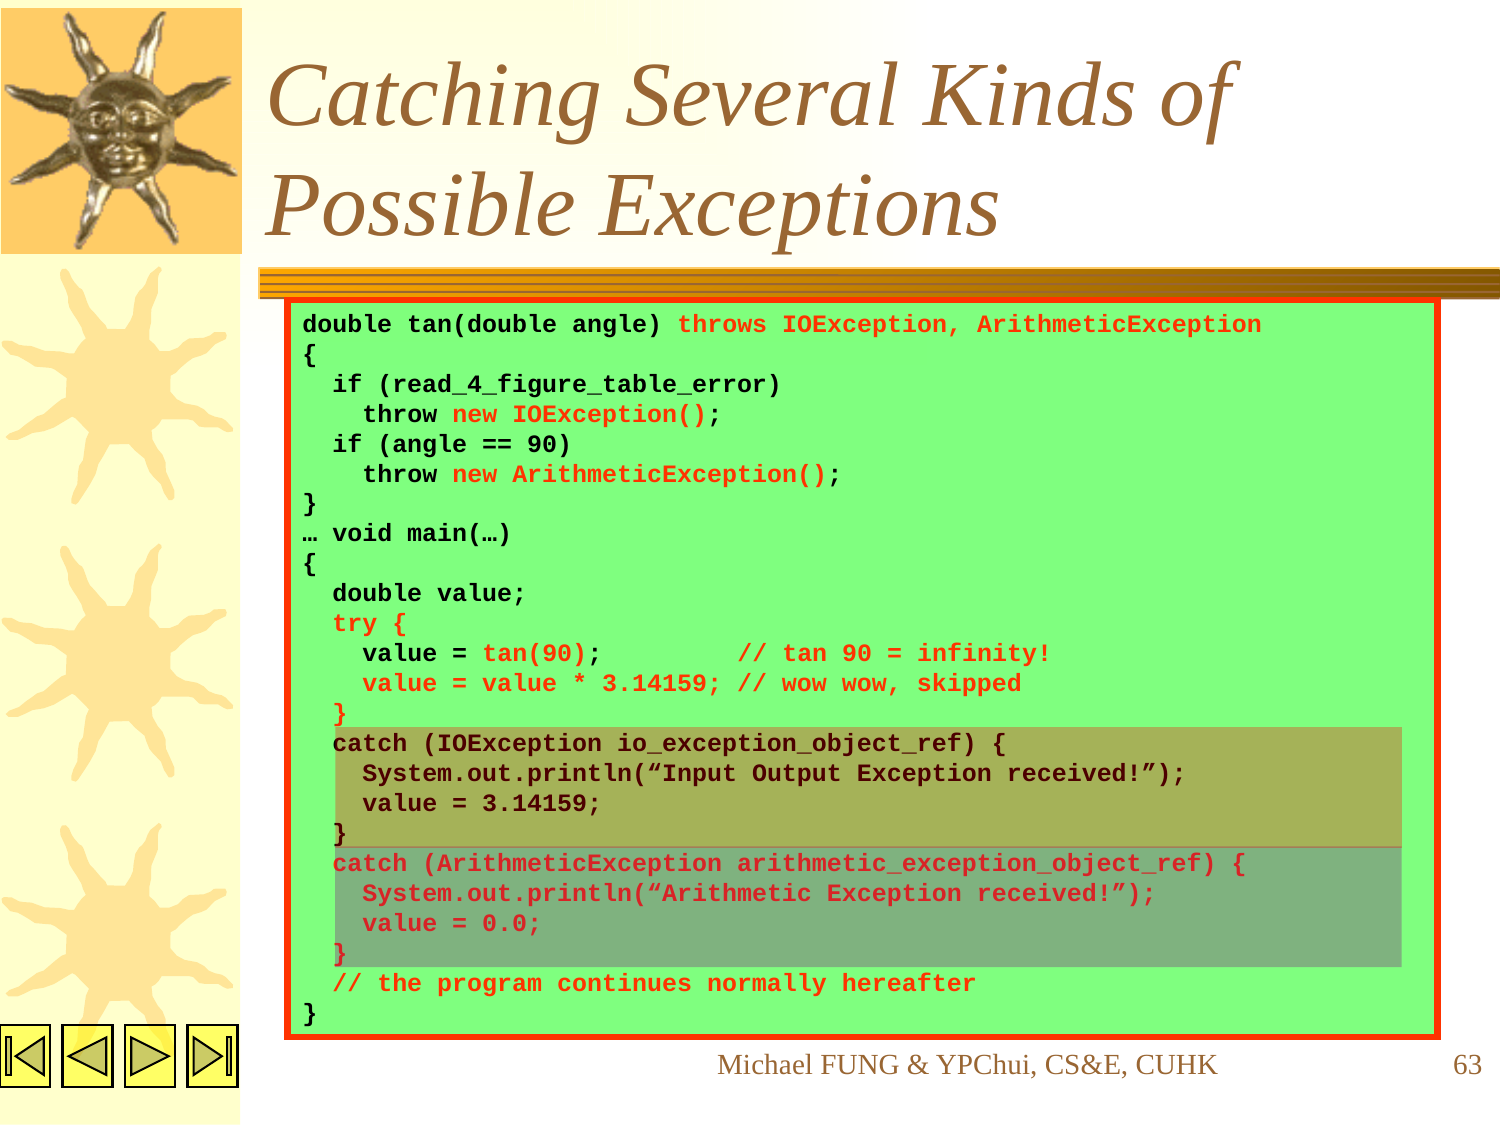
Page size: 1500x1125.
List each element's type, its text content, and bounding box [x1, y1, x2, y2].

text_box double tan(double angle) throws IOException, ArithmeticException { if (read_4_figure_table_error) throw new IOException(); if (angle == 90) throw new ArithmeticException(); } … void main(…) { double value; try { value = tan(90); // tan 90 = infinity! value = value * 3.14159; // wow wow, skipped } catch (IOException io_exception_object_ref) { System.out.println(“Input Output Exception received!”); value = 3.14159; } catch (ArithmeticException arithmetic_exception_object_ref) { System.out.println(“Arithmetic Exception received!”); value = 0.0; } // the program continues normally hereafter } [287, 299, 1438, 1038]
title Catching Several Kinds of Possible Exceptions [250, 50, 1492, 238]
footer Michael FUNG & YPChui, CS&E, CUHK [622, 1038, 1313, 1100]
slide_number 63 [1337, 1025, 1498, 1100]
text_box [335, 848, 1402, 968]
text_box [335, 727, 1402, 848]
picture [1, 8, 242, 254]
